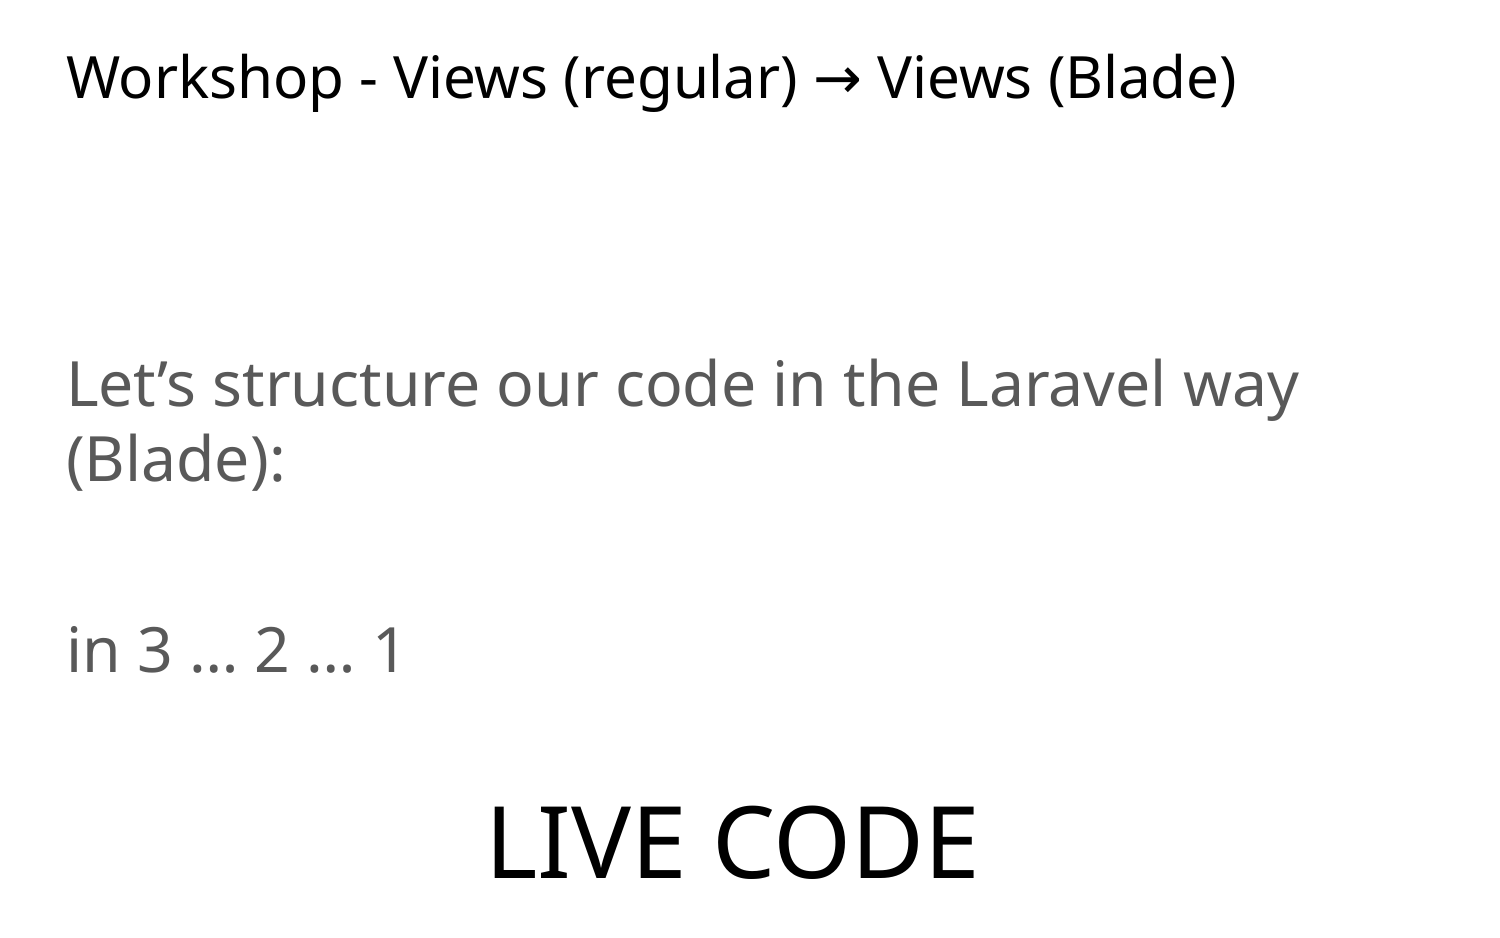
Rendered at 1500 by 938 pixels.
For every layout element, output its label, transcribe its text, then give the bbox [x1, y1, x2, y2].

title Workshop - Views (regular) → Views (Blade) [51, 25, 1449, 130]
text_box LIVE CODE [469, 763, 1007, 883]
text_box Let’s structure our code in the Laravel way (Blade): in 3 … 2 … 1 [51, 328, 1449, 724]
